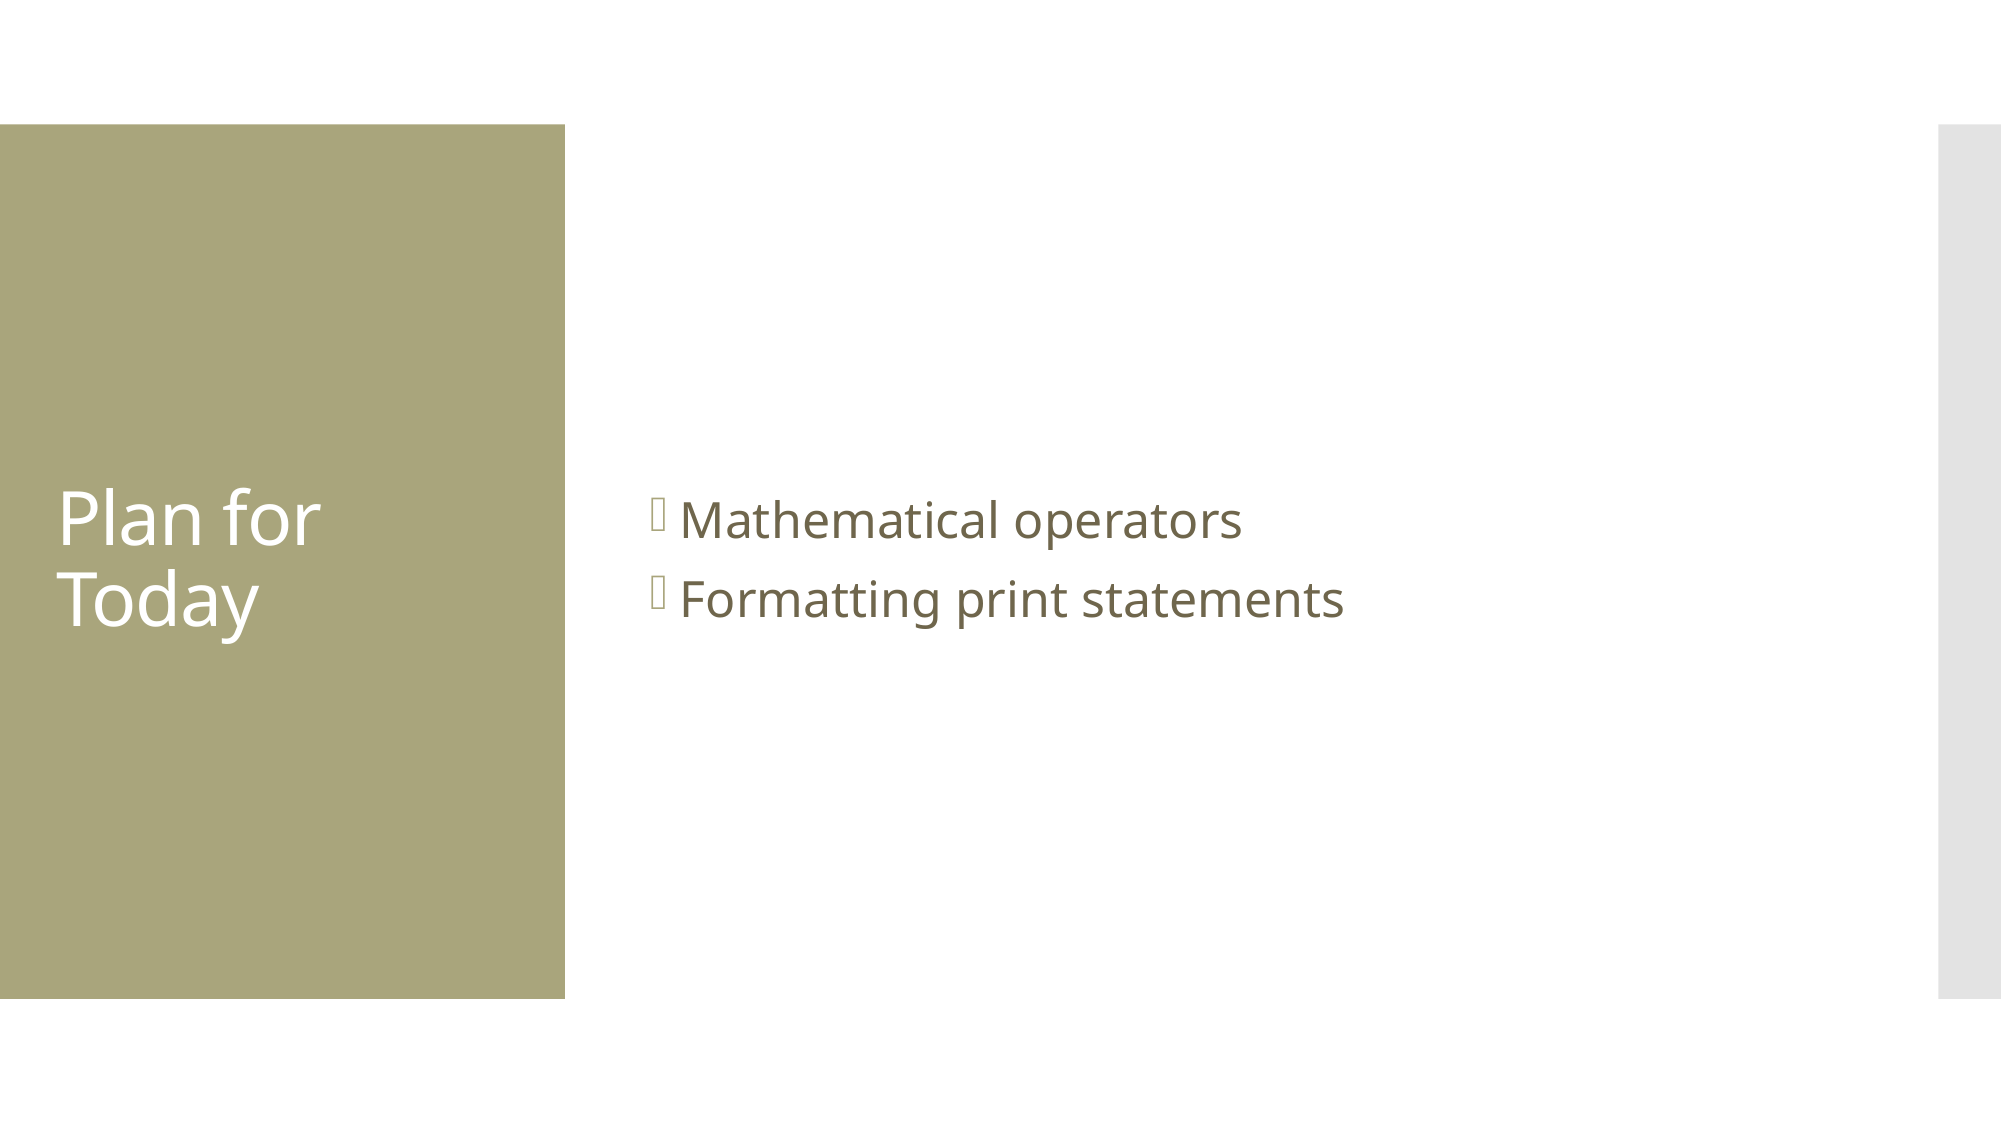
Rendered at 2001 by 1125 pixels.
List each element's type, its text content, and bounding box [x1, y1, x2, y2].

list Mathematical operators Formatting print statements [634, 141, 1835, 982]
title Plan for Today [41, 184, 525, 940]
